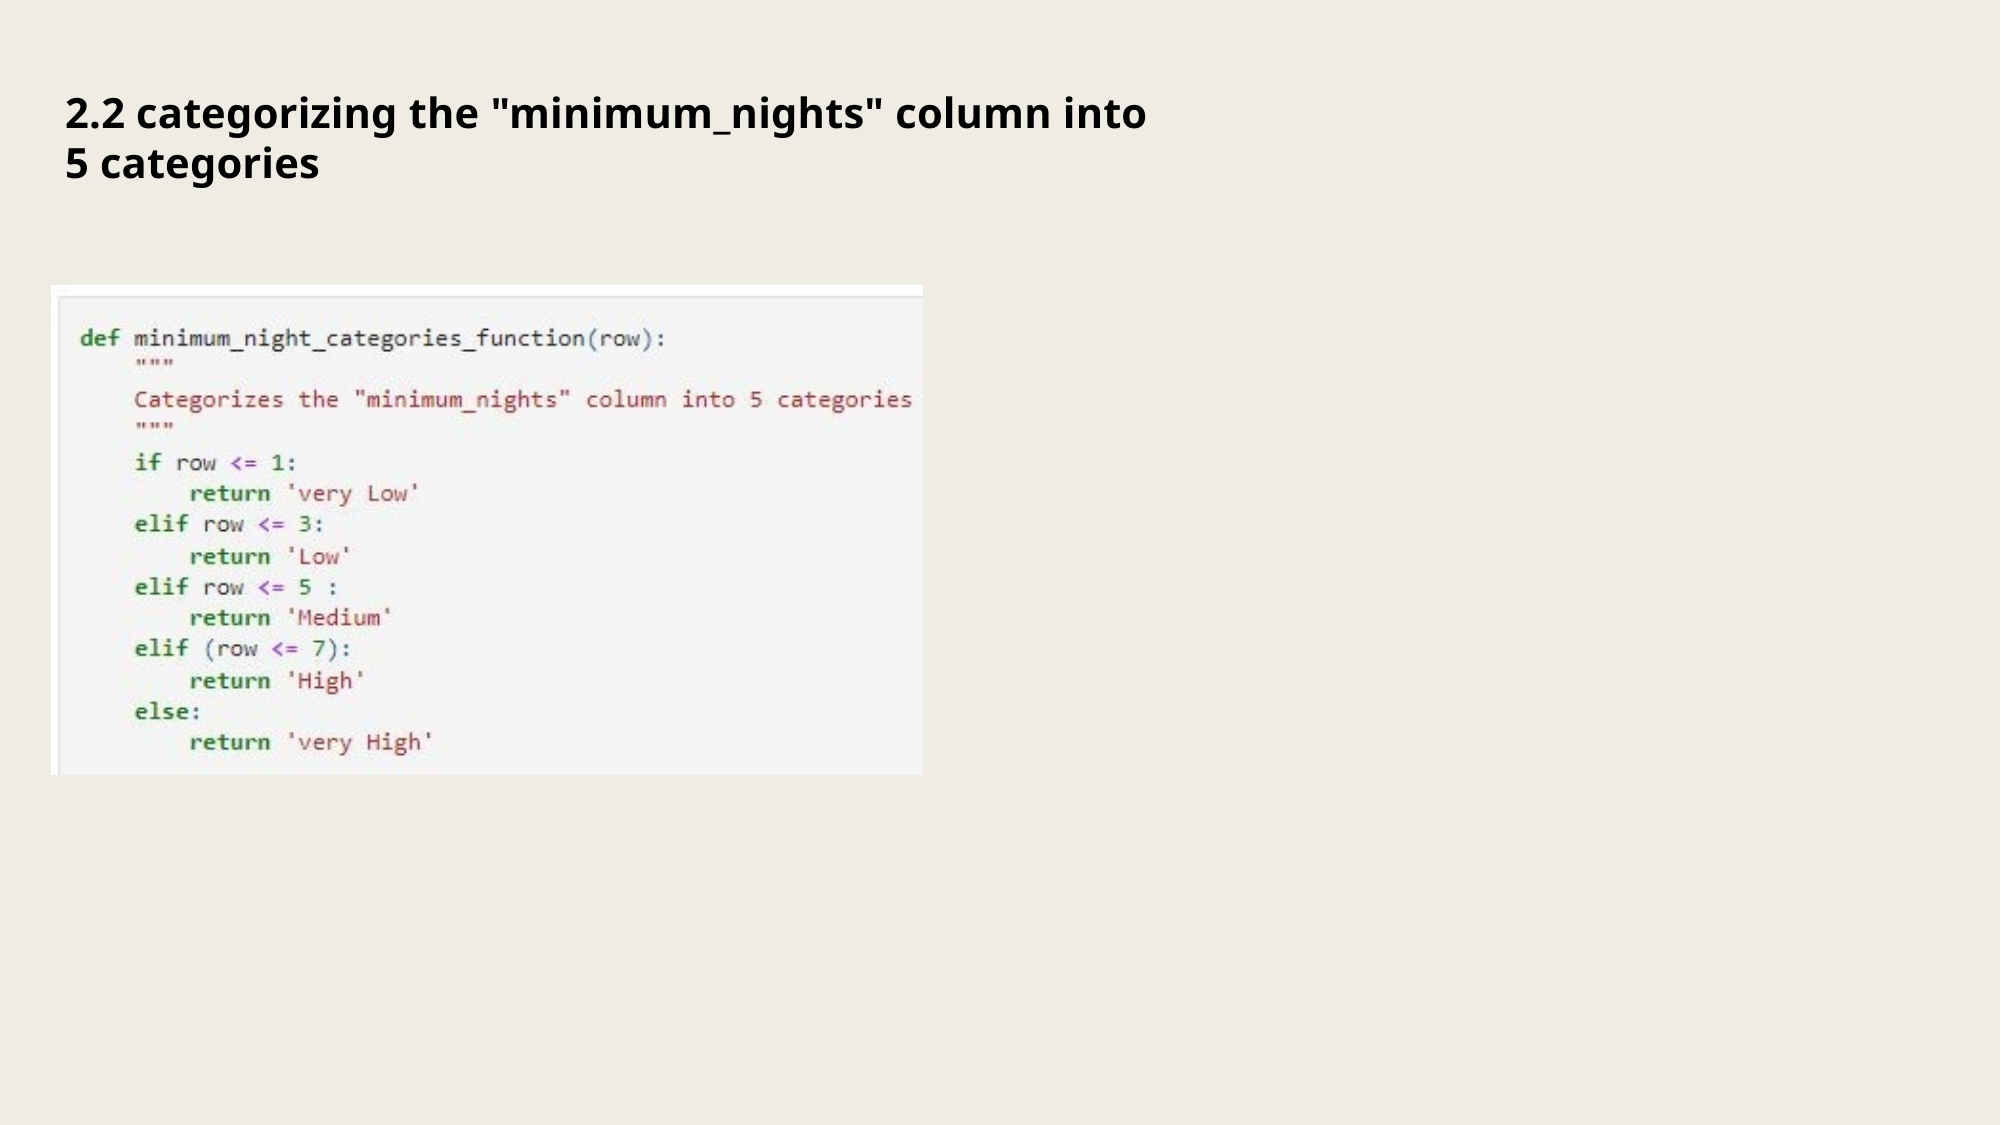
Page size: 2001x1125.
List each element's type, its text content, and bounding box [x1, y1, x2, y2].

text_box 2.2 categorizing the "minimum_nights" column into 5 categories [63, 83, 1150, 187]
picture [51, 285, 923, 775]
